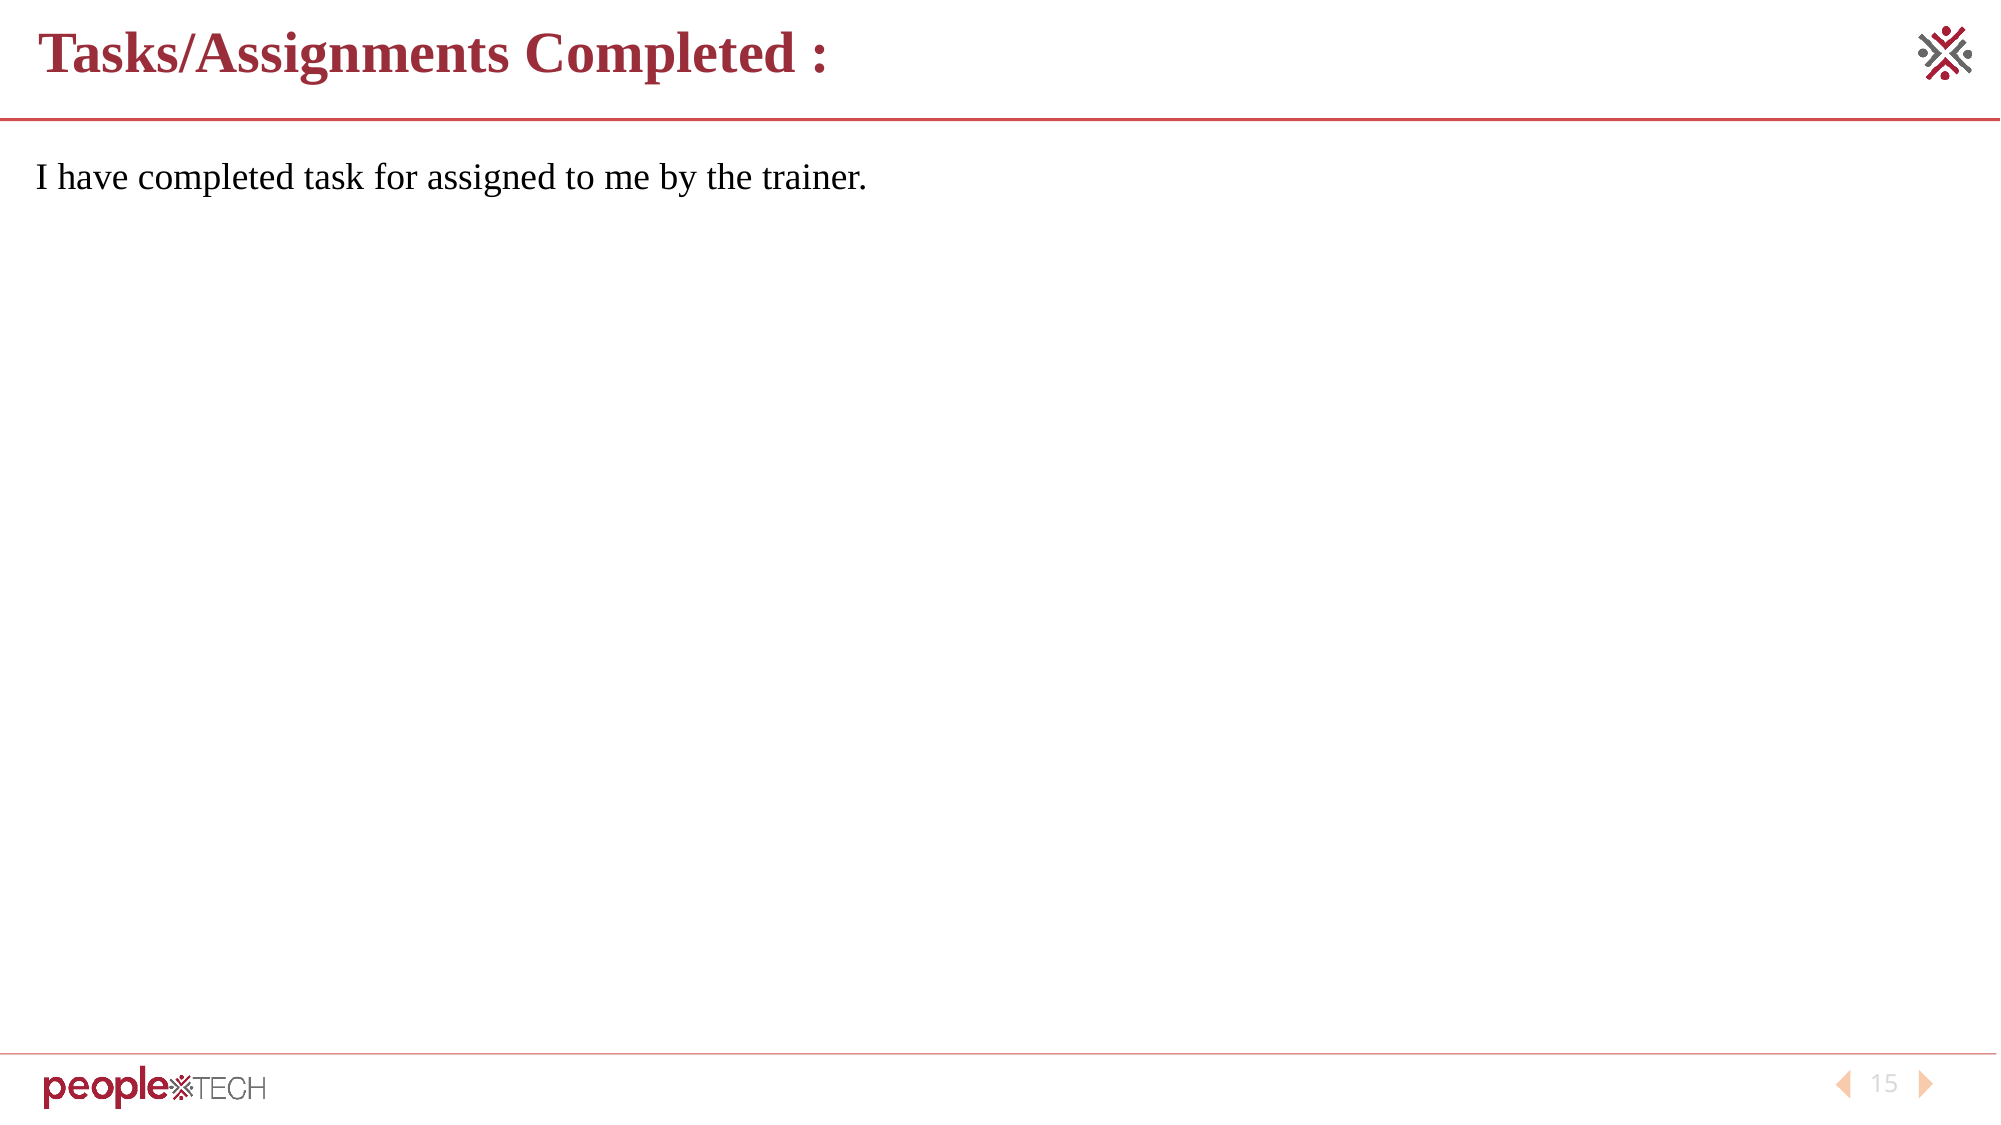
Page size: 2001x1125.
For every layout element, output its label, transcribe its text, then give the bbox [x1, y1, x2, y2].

title Tasks/Assignments Completed : [11, 10, 1896, 98]
picture [1918, 26, 1972, 80]
text_box I have completed task for assigned to me by the trainer. [11, 144, 2000, 1024]
picture [31, 1059, 275, 1115]
